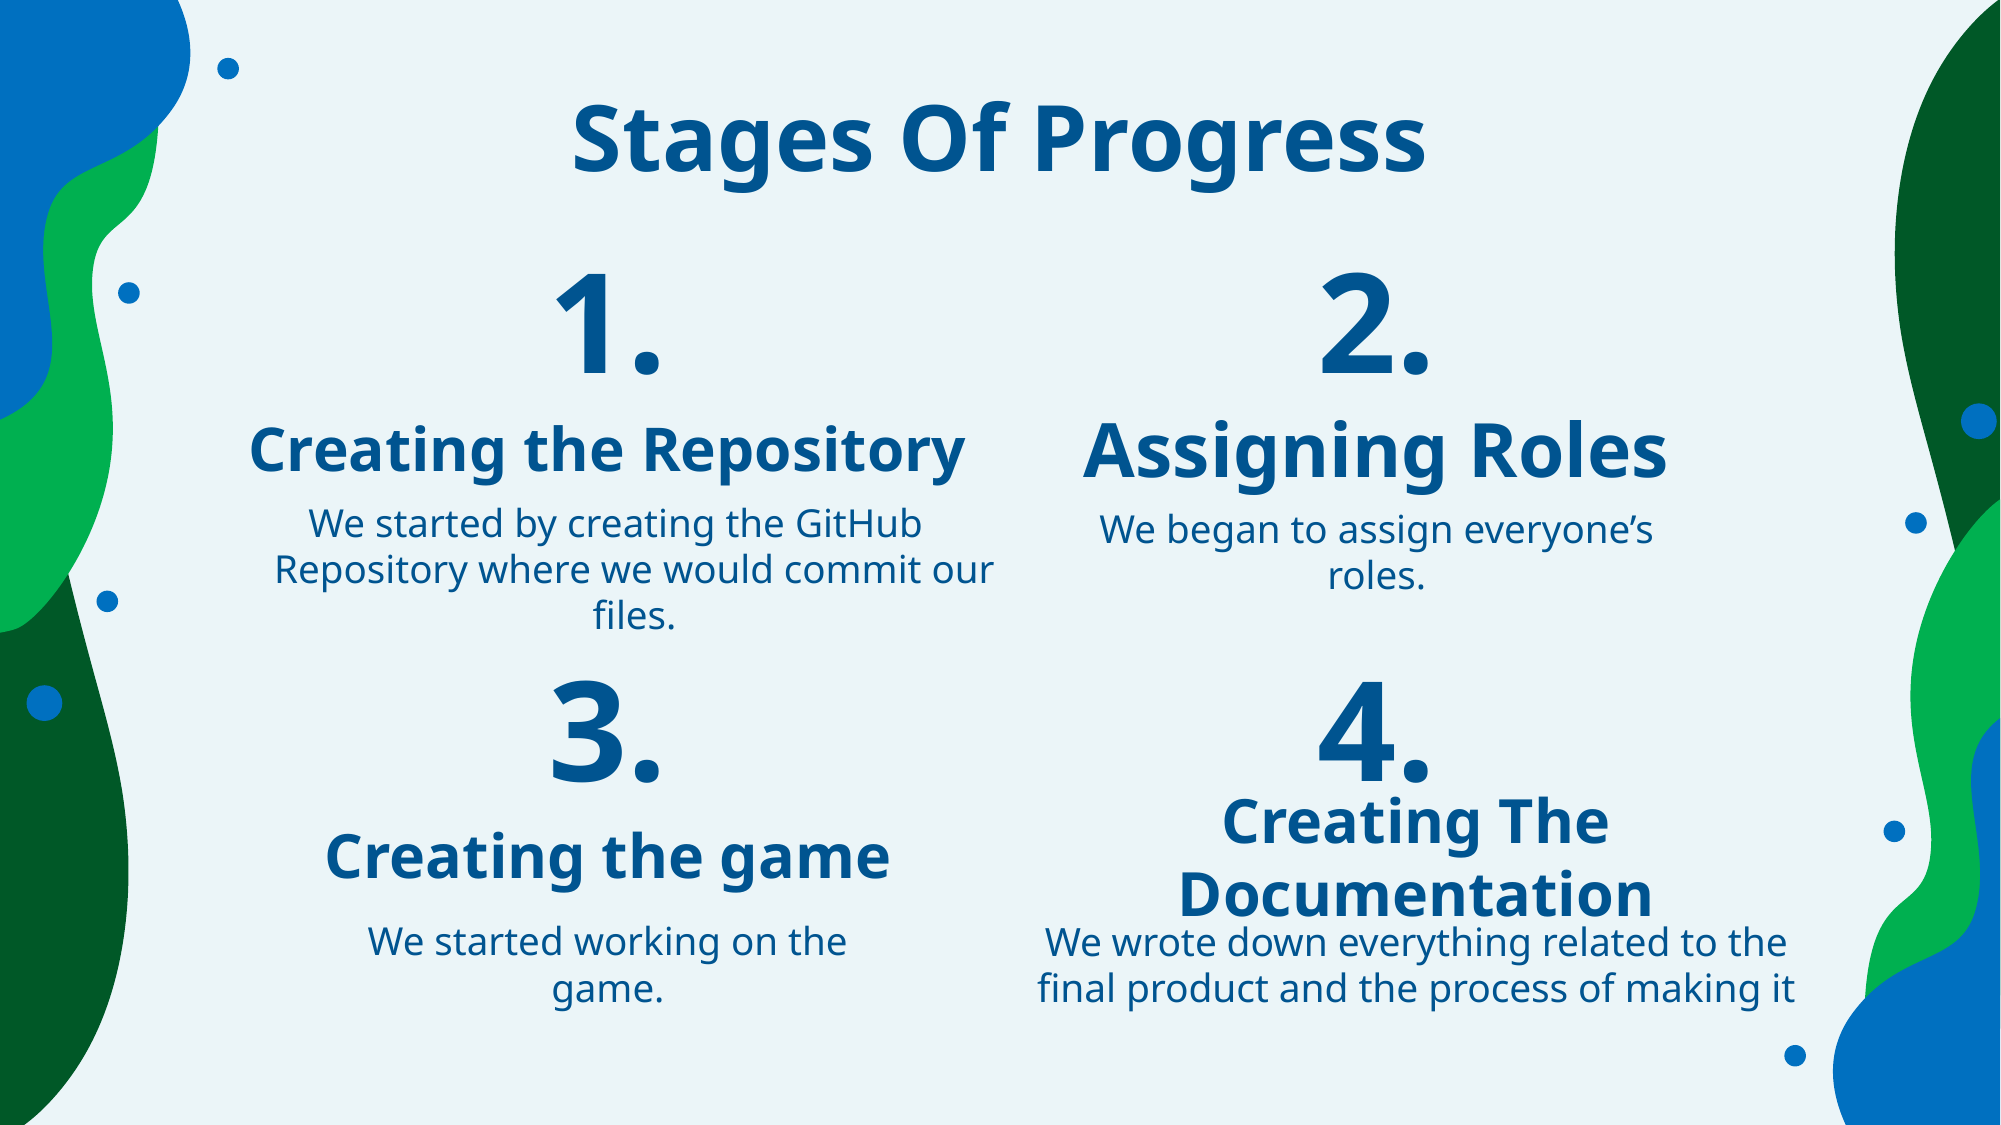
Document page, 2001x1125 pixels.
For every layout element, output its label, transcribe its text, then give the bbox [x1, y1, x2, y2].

subtitle We started working on the game. [336, 897, 880, 1033]
subtitle We began to assign everyone’s roles. [1070, 484, 1684, 646]
subtitle Creating the game [289, 815, 927, 894]
subtitle Assigning Roles [1012, 408, 1796, 487]
subtitle Creating The Documentation [957, 816, 1875, 895]
subtitle Creating the Repository [204, 408, 1012, 478]
subtitle We wrote down everything related to the final product and the process of making it [1007, 897, 1825, 1033]
title Stages Of Progress [529, 72, 1471, 198]
title 2. [1263, 256, 1491, 403]
title 4. [1263, 663, 1491, 809]
subtitle We started by creating the GitHub Repository where we would commit our files. [204, 478, 1028, 657]
title 1. [494, 256, 722, 403]
title 3. [494, 663, 722, 809]
